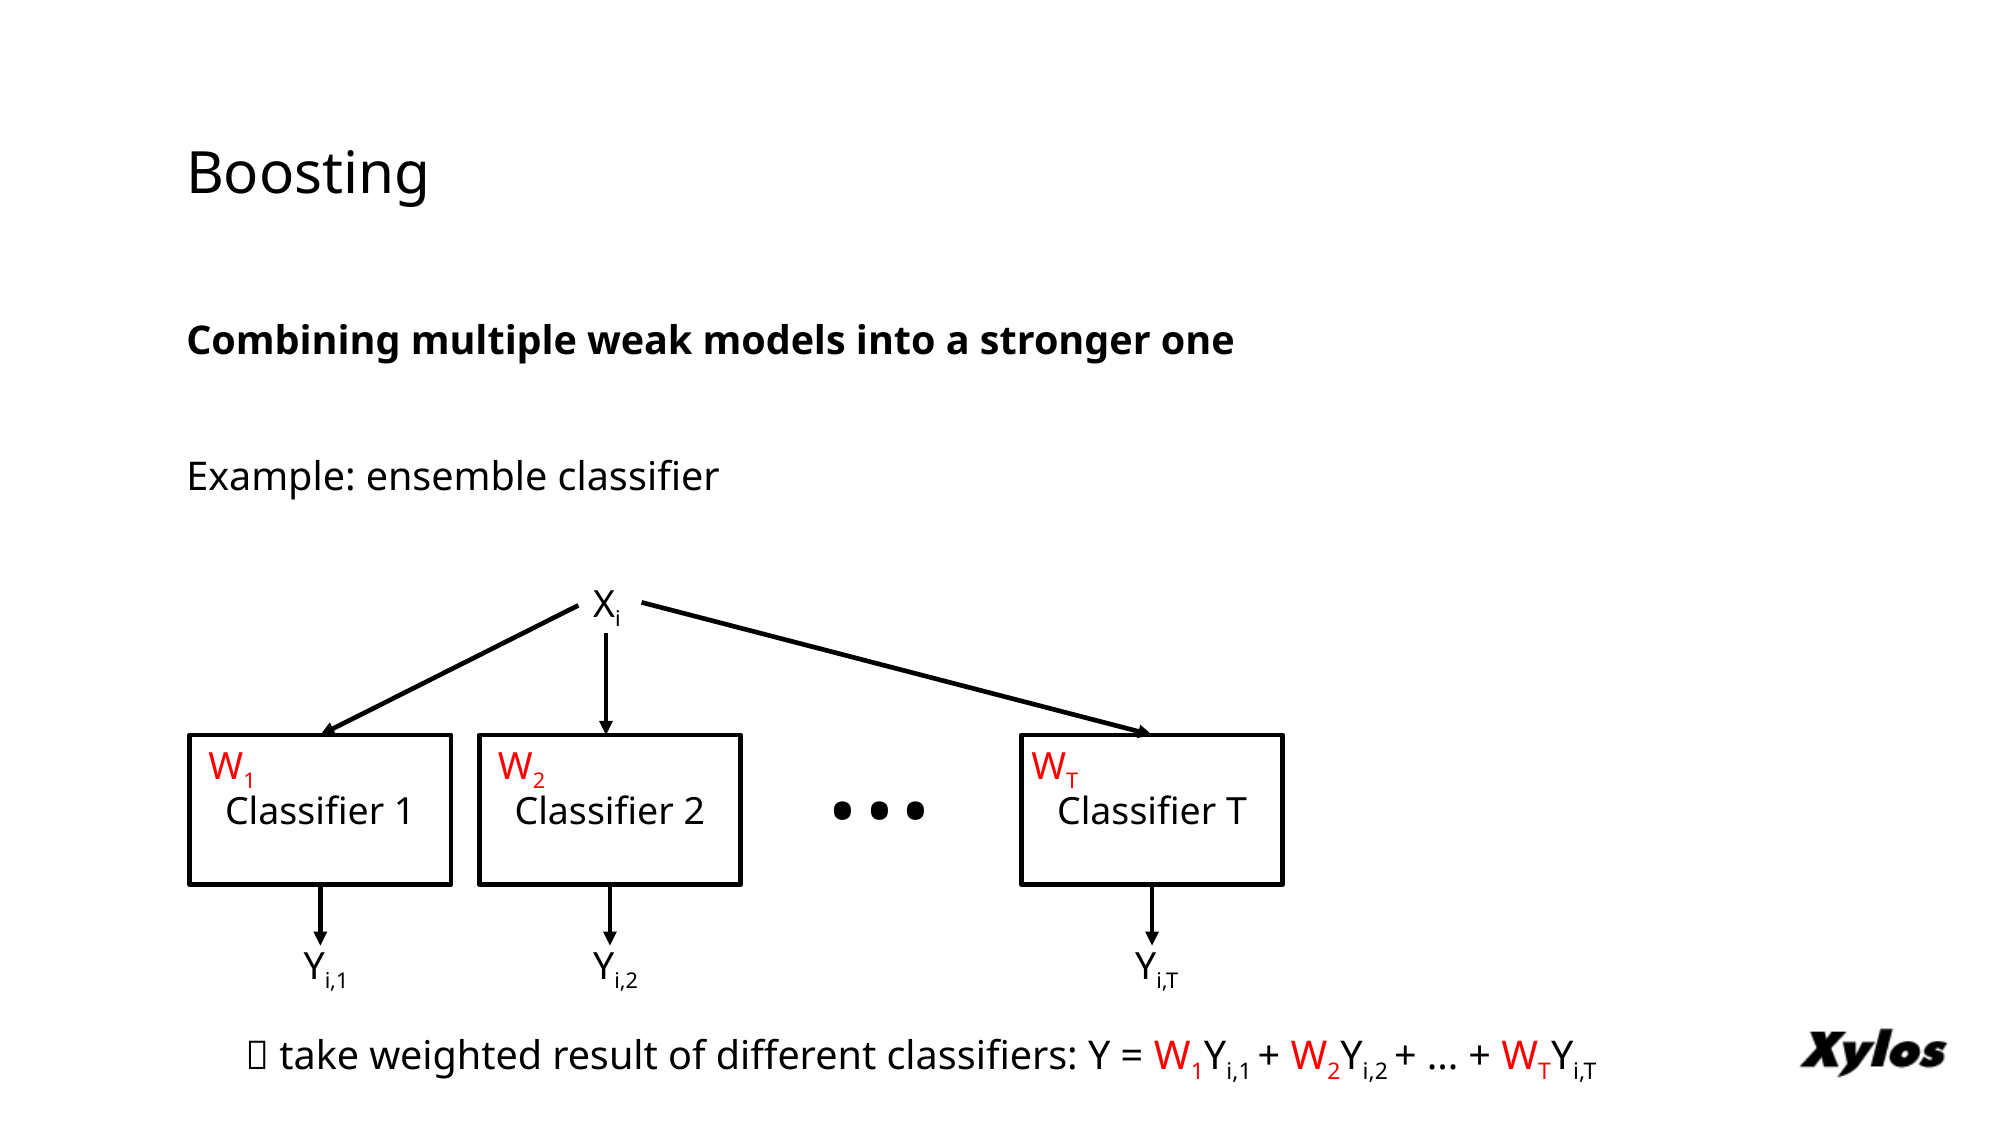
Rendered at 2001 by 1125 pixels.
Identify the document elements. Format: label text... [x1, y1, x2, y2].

text_box Yi,T [1120, 934, 1210, 1001]
text_box WT [1016, 735, 1108, 801]
text_box Classifier T [1021, 734, 1283, 885]
text_box Classifier 1 [189, 734, 451, 885]
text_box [641, 602, 1152, 735]
text_box W2 [483, 735, 575, 801]
title Boosting [171, 129, 1825, 219]
list Combining multiple weak models into a stronger one Example: ensemble classifier  take weighted result of different classifiers: Y = W1Yi,1 + W2Yi,2 + ... + WTYi,T [171, 307, 1825, 898]
text_box W1 [193, 734, 285, 801]
text_box ... [809, 735, 973, 854]
text_box Classifier 2 [479, 734, 741, 885]
text_box Yi,1 [288, 934, 378, 1001]
picture [1796, 1021, 2000, 1125]
text_box Yi,2 [578, 934, 668, 1001]
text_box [320, 602, 579, 735]
text_box Xi [578, 572, 642, 639]
